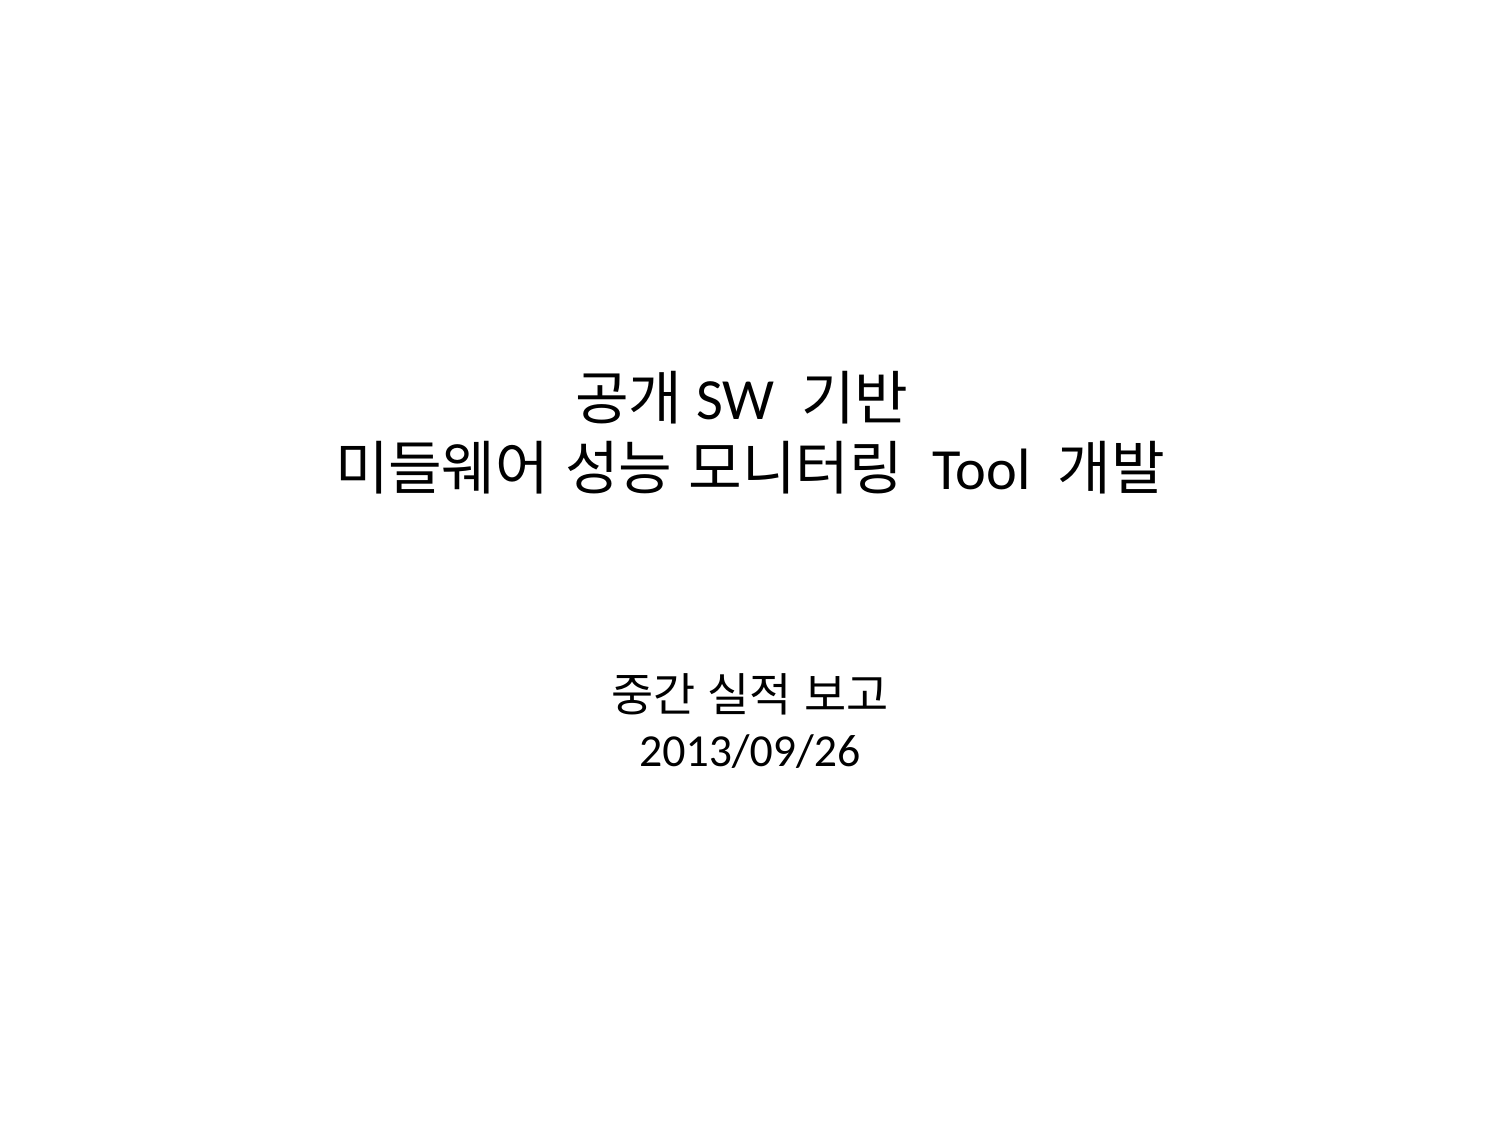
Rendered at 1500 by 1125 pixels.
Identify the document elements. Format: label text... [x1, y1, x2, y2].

title 공개SW 기반 미들웨어 성능 모니터링 Tool 개발 중간 실적 보고 2013/09/26 [112, 349, 1388, 788]
